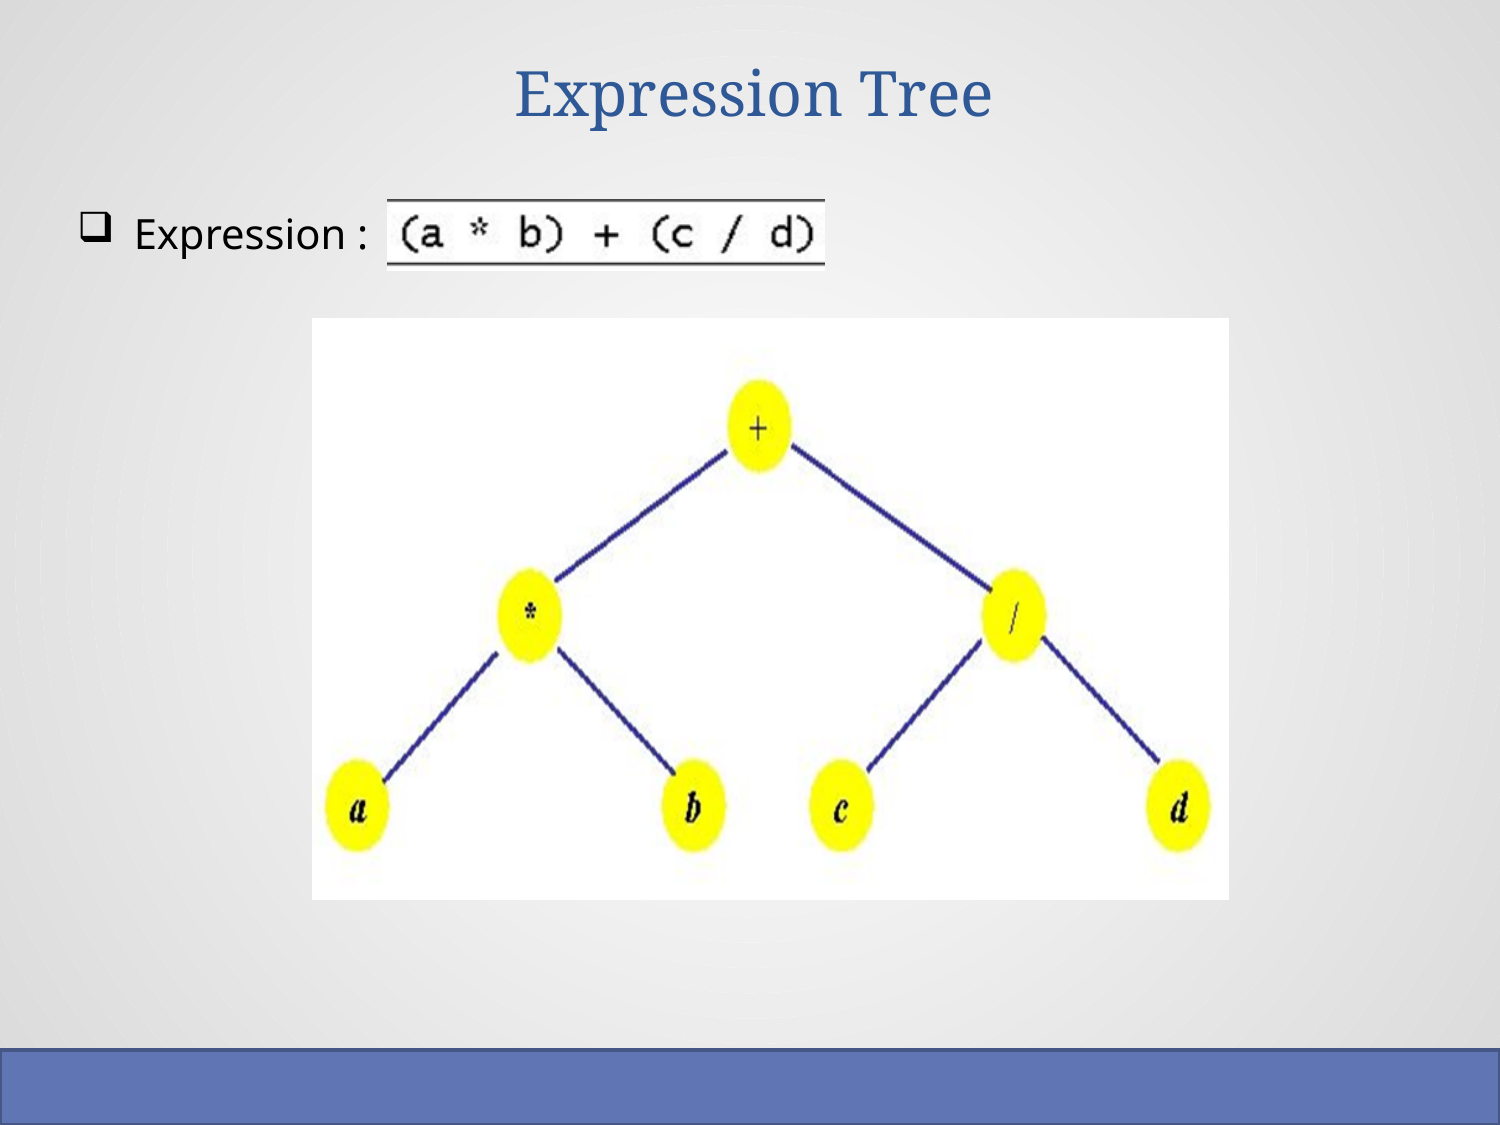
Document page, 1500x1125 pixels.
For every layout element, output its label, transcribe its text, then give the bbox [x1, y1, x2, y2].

picture [387, 199, 826, 271]
title Expression Tree [87, 12, 1438, 125]
text_box [0, 1048, 1500, 1125]
list Expression : [62, 174, 1425, 1048]
picture [312, 318, 1230, 901]
